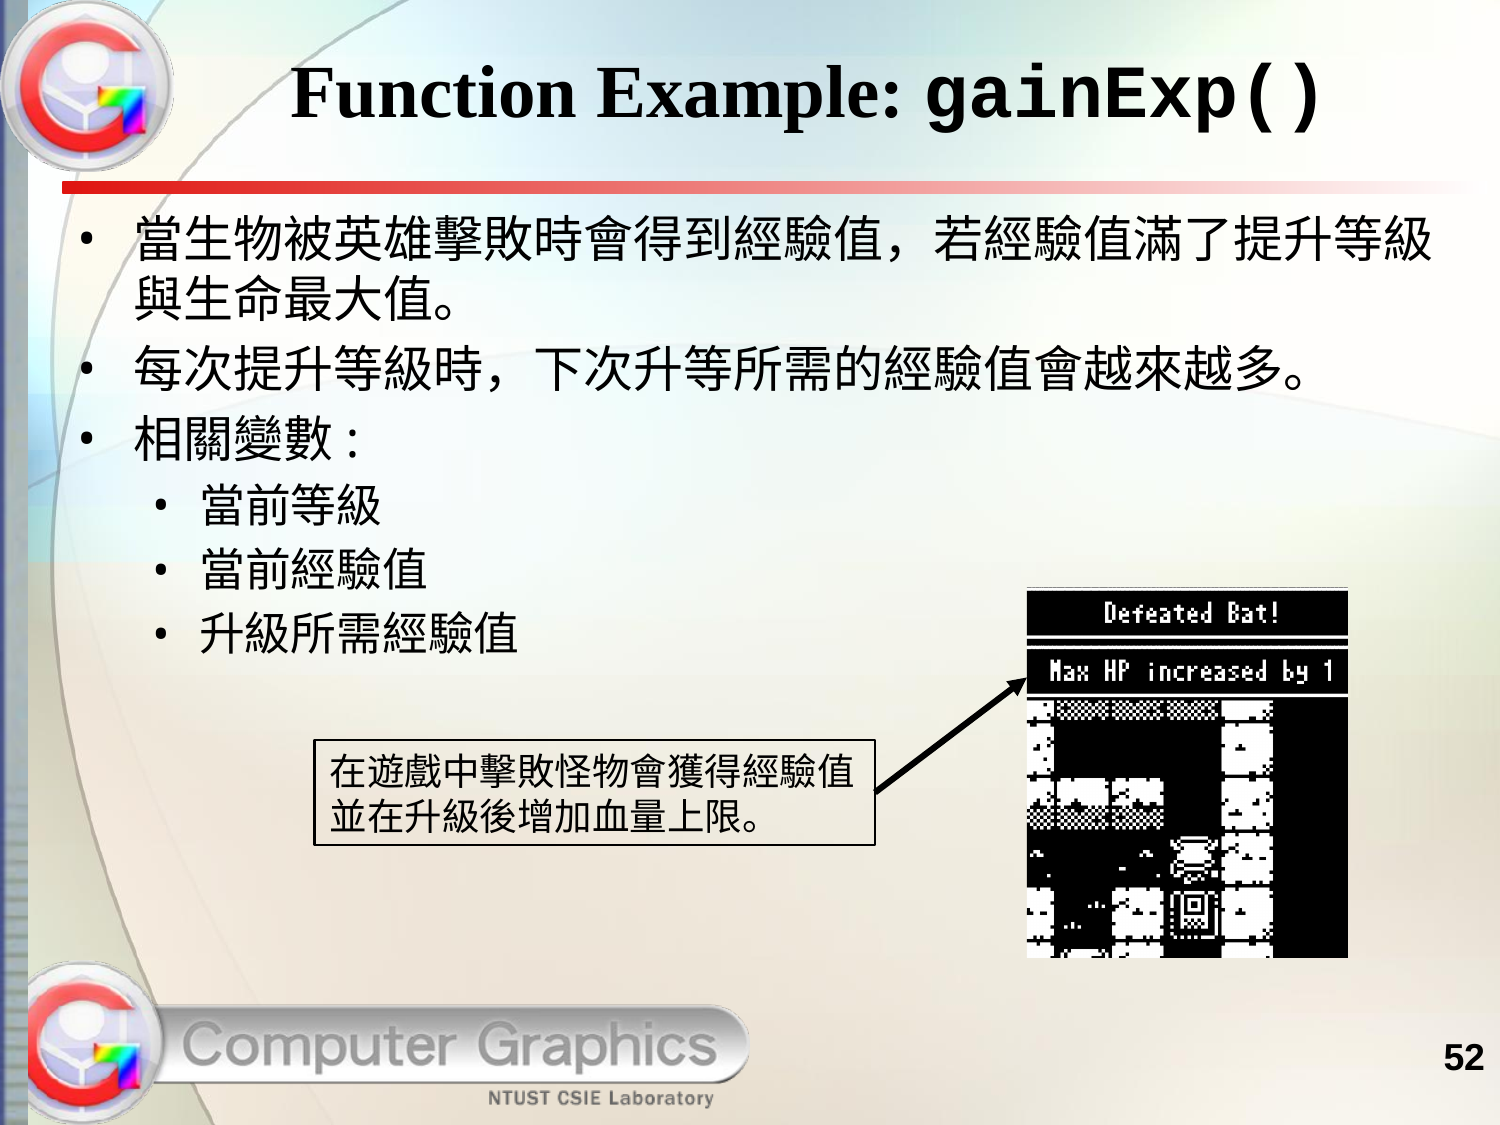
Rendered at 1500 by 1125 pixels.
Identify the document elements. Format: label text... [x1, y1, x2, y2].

text_box 在遊戲中擊敗怪物會獲得經驗值 並在升級後增加血量上限。 [314, 739, 875, 845]
list 當生物被英雄擊敗時會得到經驗值，若經驗值滿了提升等級與生命最大值。 每次提升等級時，下次升等所需的經驗值會越來越多。 相關變數: 當前等級 當前經驗值 升級所需經驗值 [62, 200, 1463, 1000]
title Function Example: gainExp() [174, 0, 1463, 175]
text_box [874, 677, 1028, 794]
picture [0, 0, 1500, 1125]
slide_number 52 [1187, 1025, 1500, 1063]
